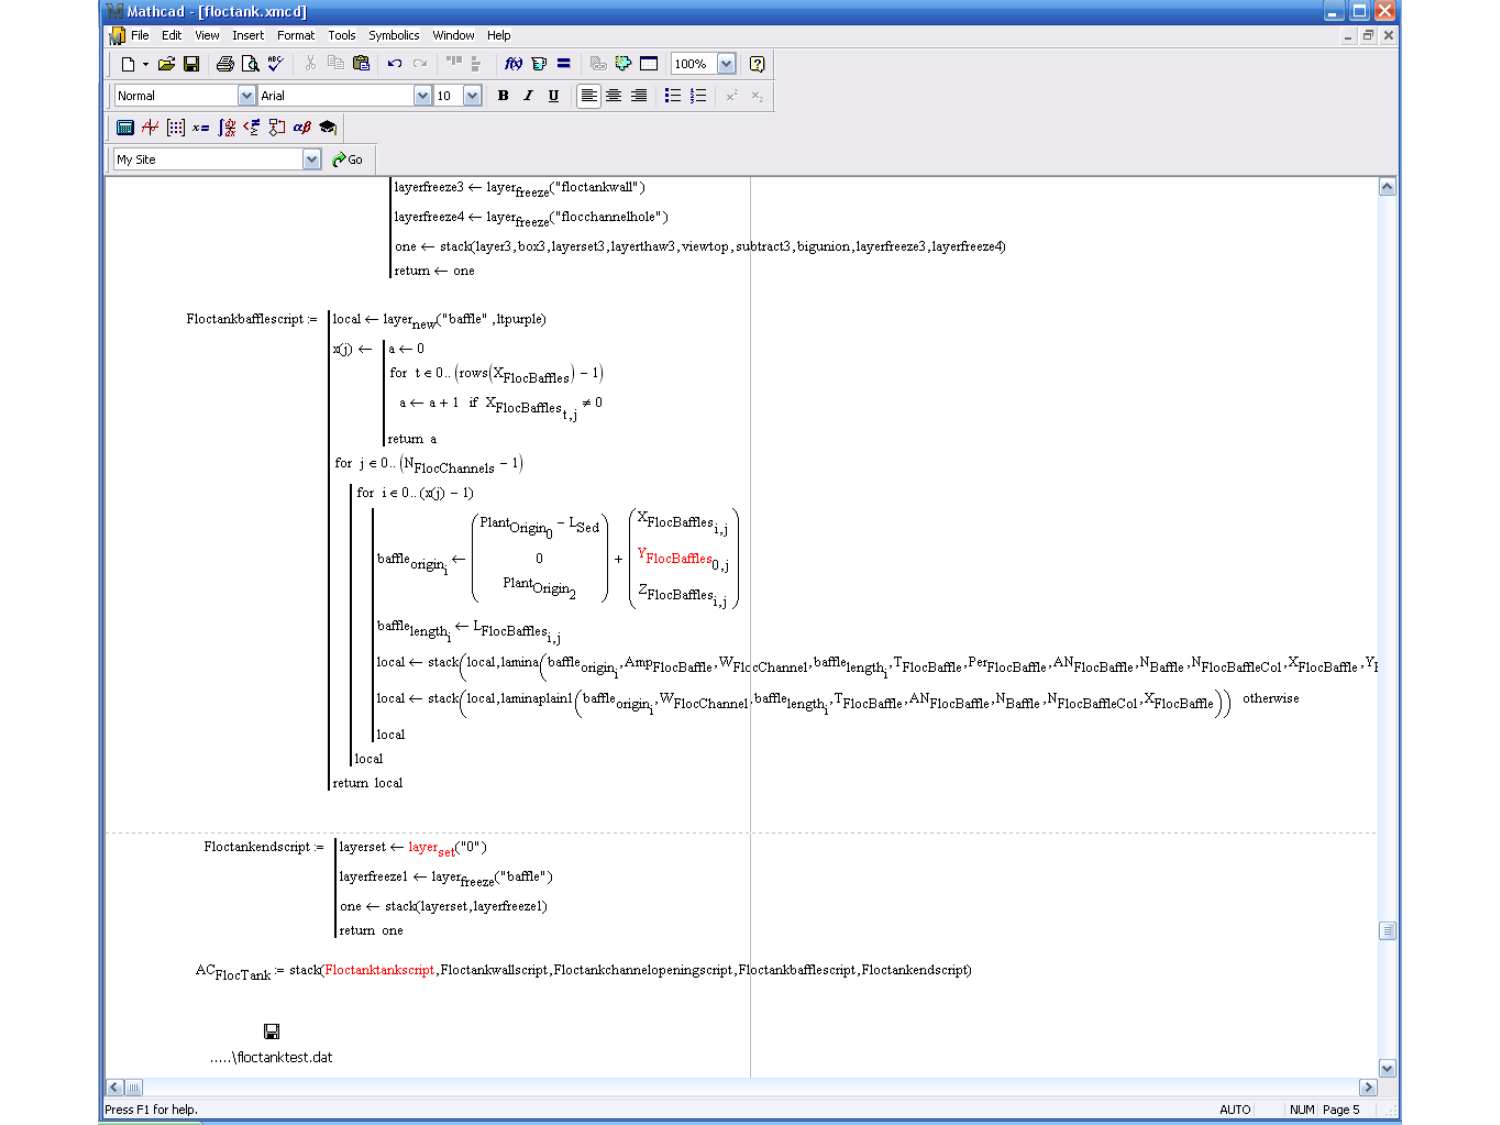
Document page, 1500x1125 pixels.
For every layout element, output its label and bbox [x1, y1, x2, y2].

picture [98, 0, 1402, 1125]
